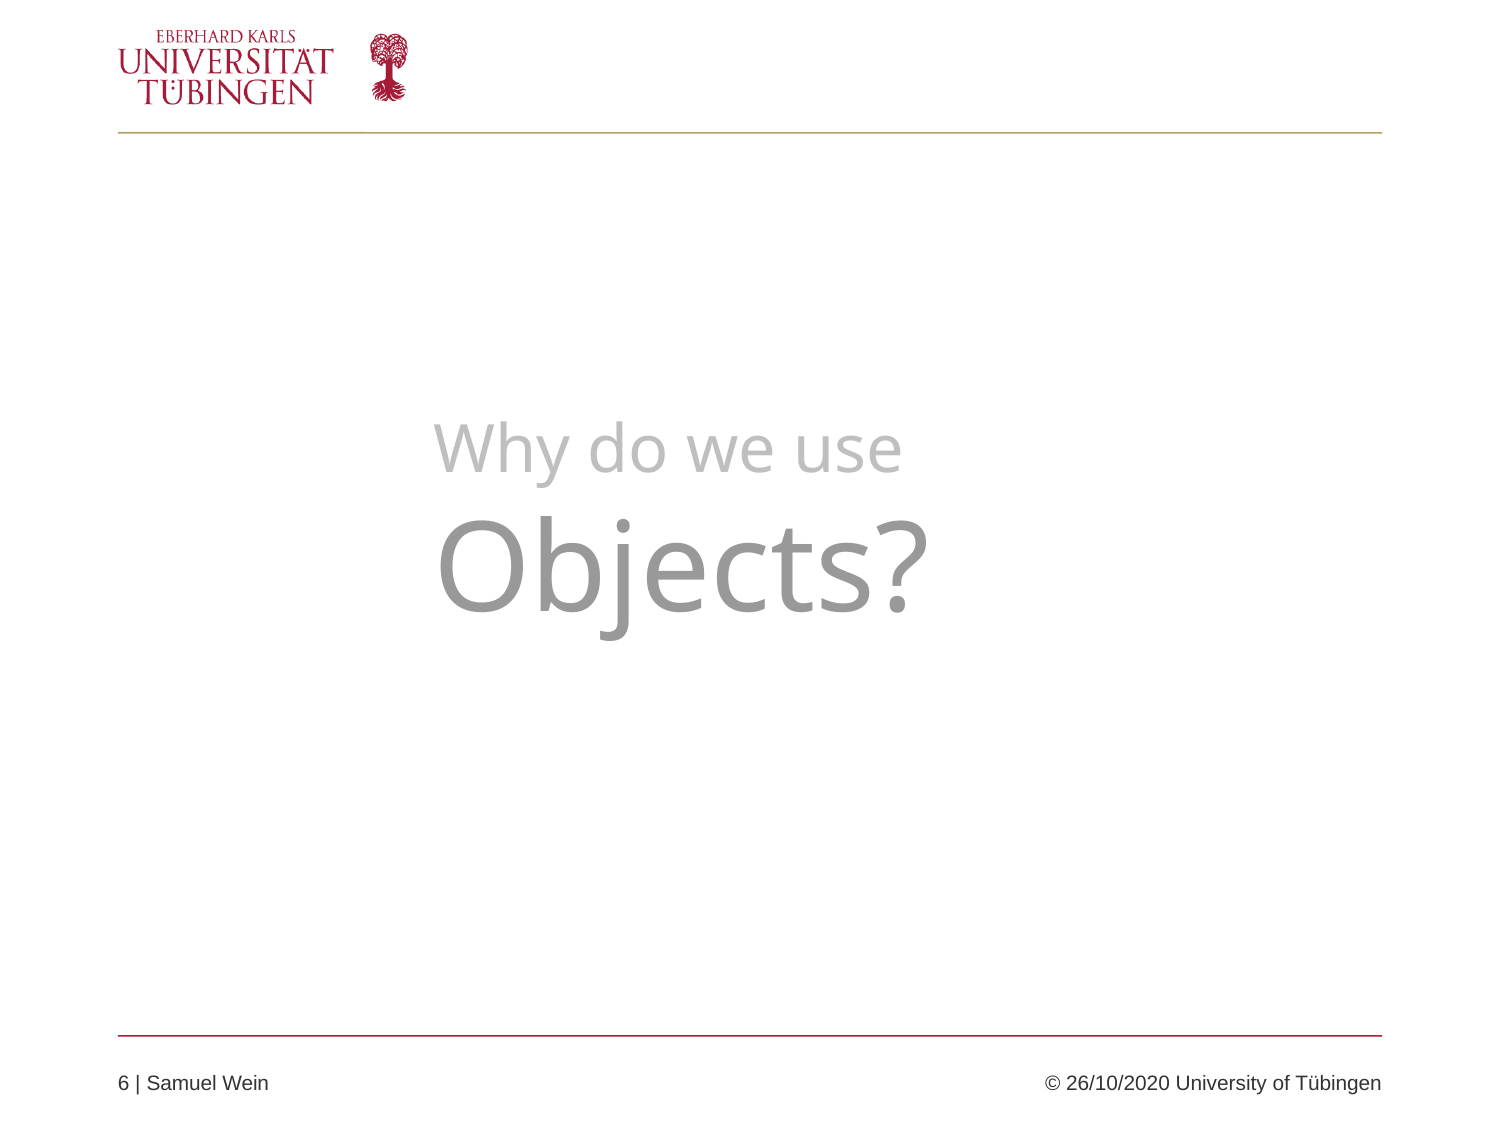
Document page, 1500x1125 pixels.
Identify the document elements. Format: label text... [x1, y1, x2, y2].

picture [117, 29, 408, 105]
text_box Why do we use Objects? [418, 398, 1500, 644]
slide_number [117, 1069, 1383, 1095]
